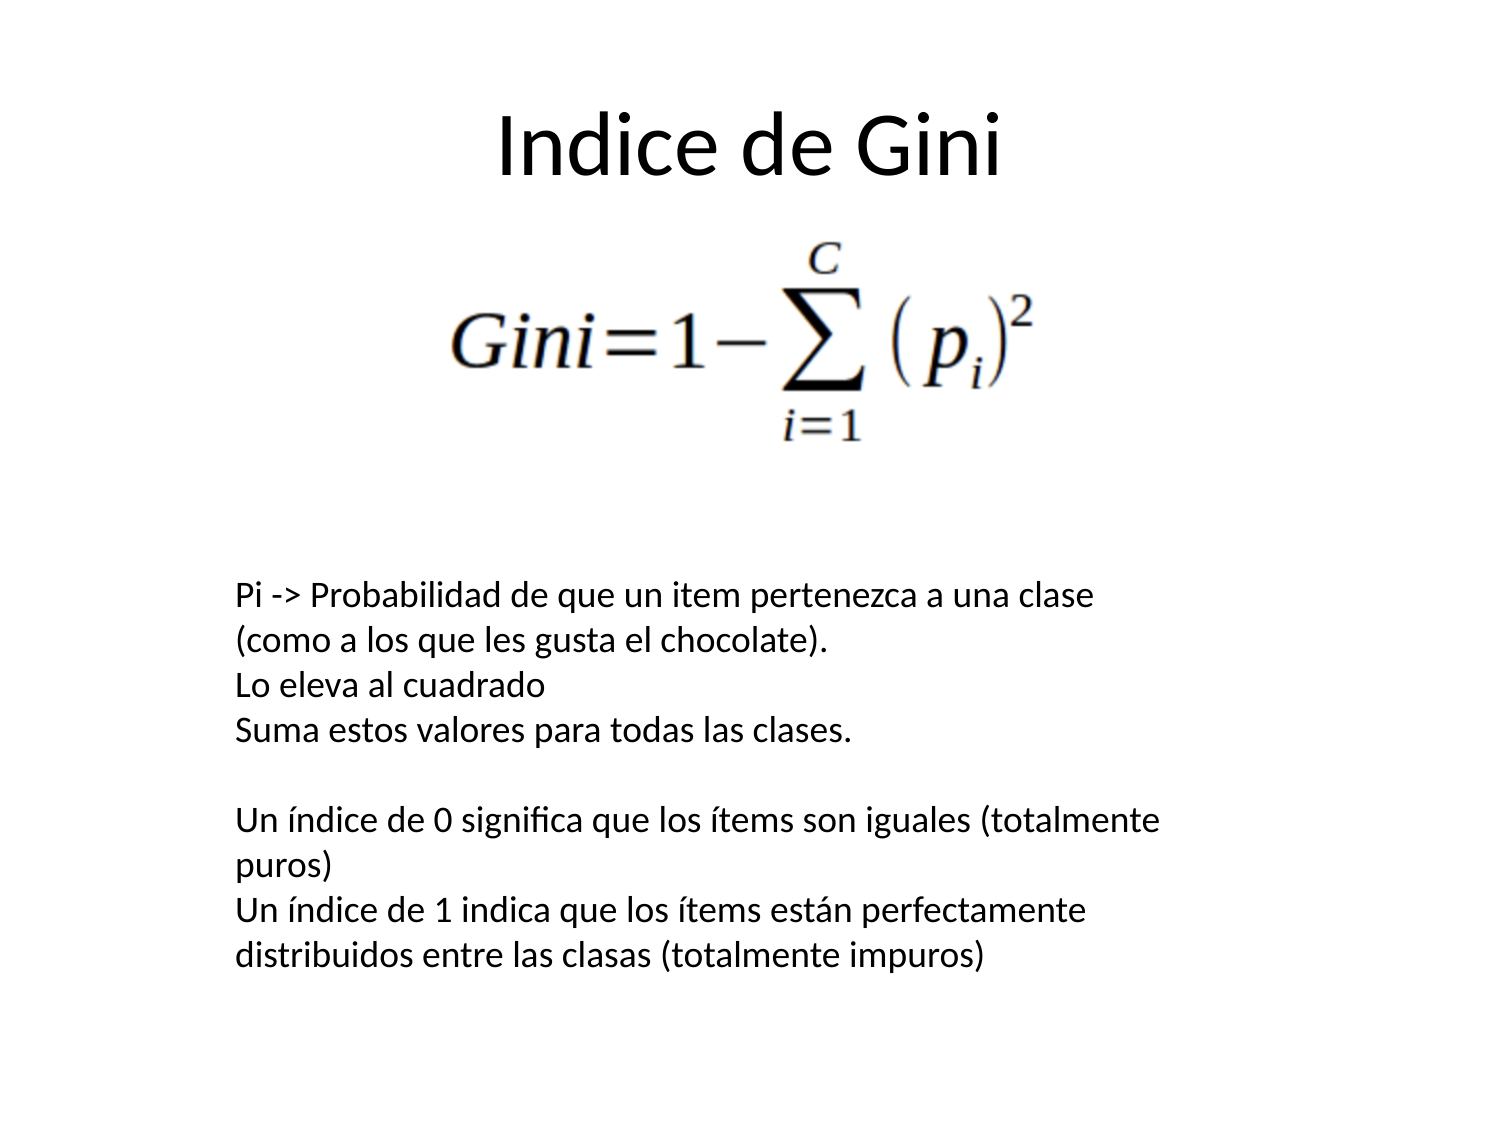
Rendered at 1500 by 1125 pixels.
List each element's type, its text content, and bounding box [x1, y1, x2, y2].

text_box Pi -> Probabilidad de que un item pertenezca a una clase (como a los que les gusta el chocolate). Lo eleva al cuadrado Suma estos valores para todas las clases. Un índice de 0 significa que los ítems son iguales (totalmente puros) Un índice de 1 indica que los ítems están perfectamente distribuidos entre las clasas (totalmente impuros) [220, 562, 1215, 983]
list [423, 232, 1077, 446]
title Indice de Gini [75, 45, 1425, 233]
